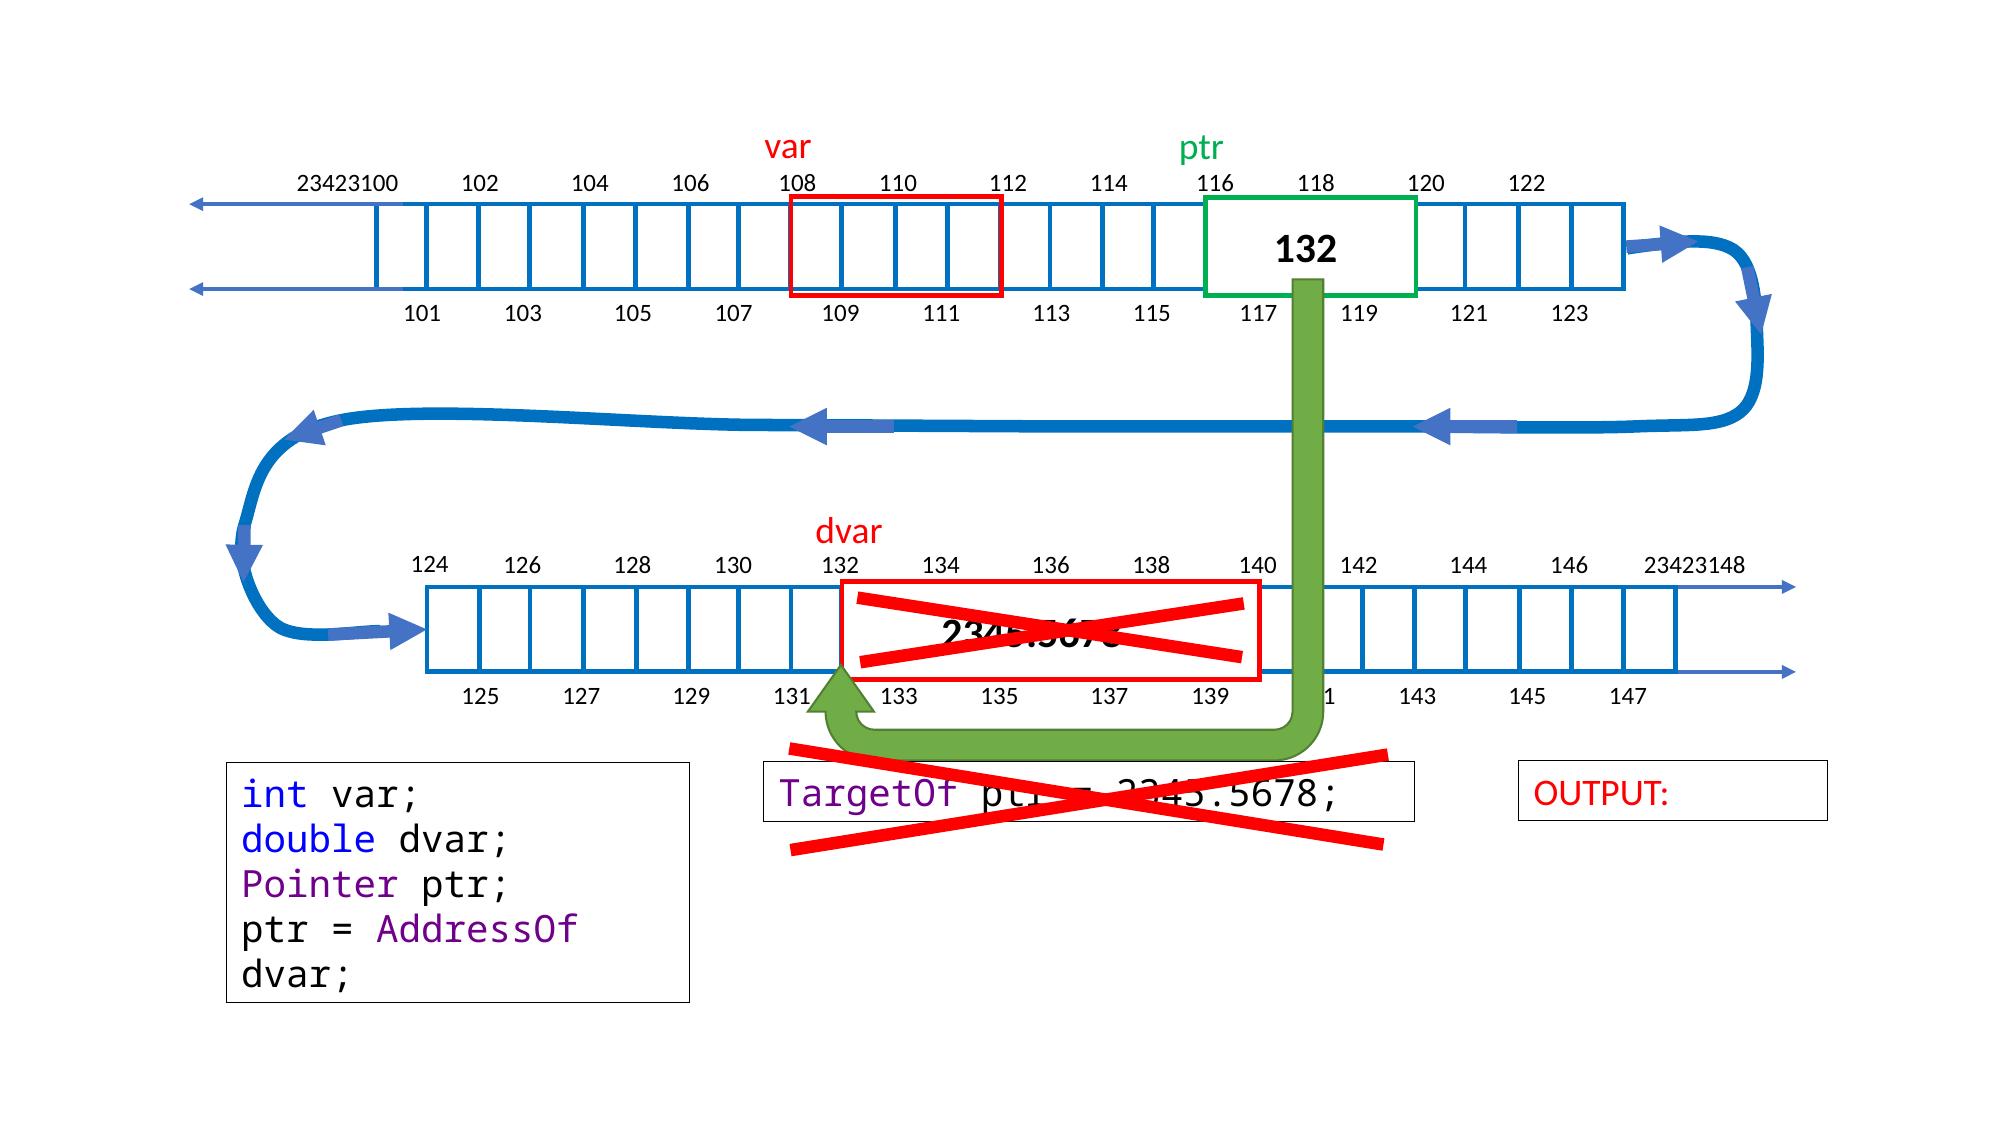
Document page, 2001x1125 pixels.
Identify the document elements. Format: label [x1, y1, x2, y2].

text_box [226, 762, 690, 1003]
text_box [1629, 541, 1775, 585]
text_box [189, 113, 1796, 851]
text_box [1518, 760, 1828, 821]
